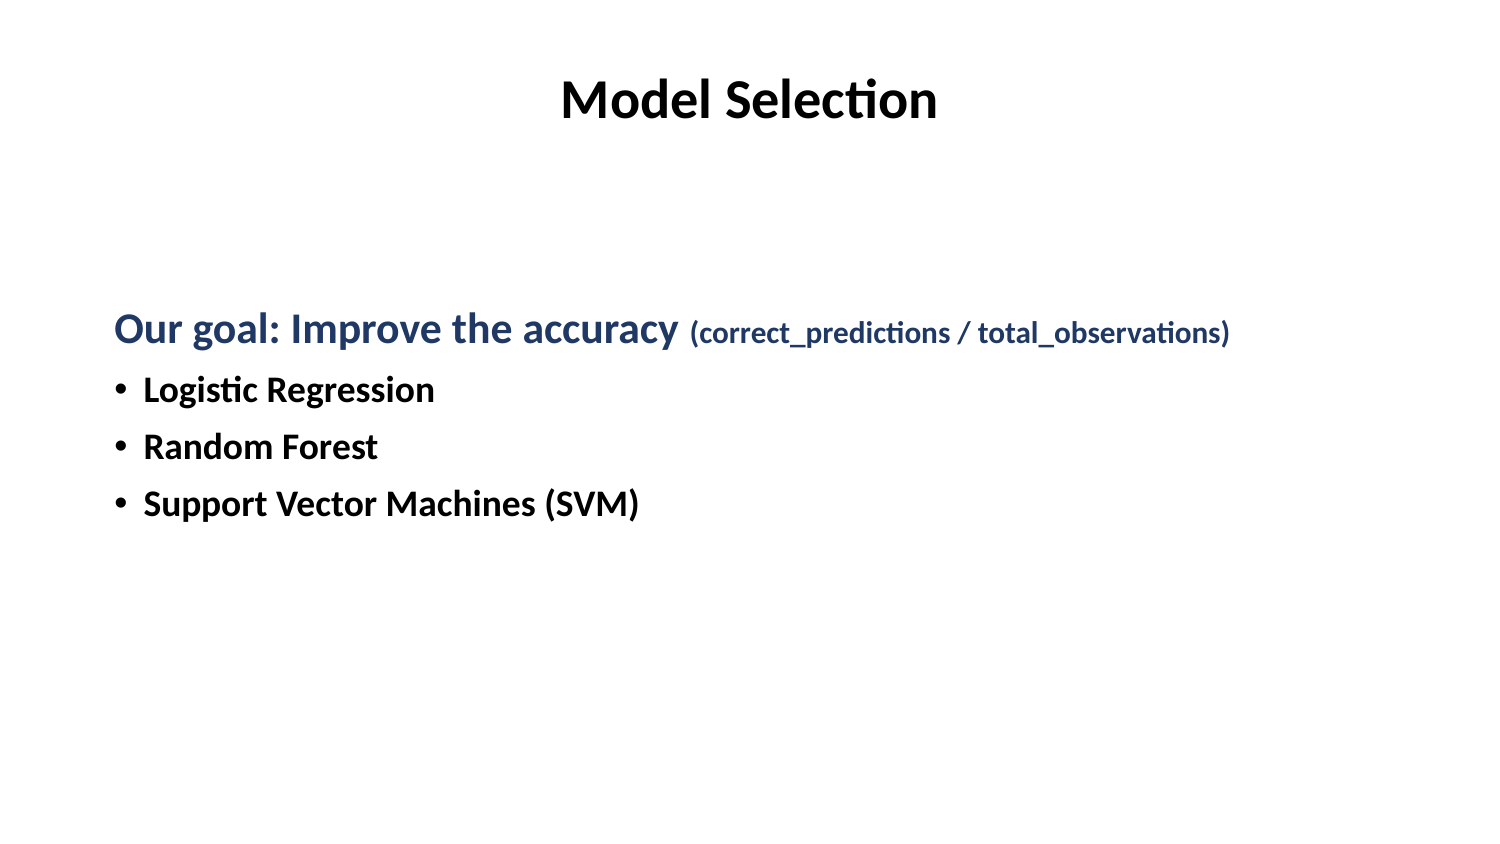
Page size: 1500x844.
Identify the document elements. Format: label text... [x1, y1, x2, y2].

list Our goal: Improve the accuracy (correct_predictions / total_observations) Logistic Regression Random Forest Support Vector Machines (SVM) [103, 300, 1397, 580]
title Model Selection [103, 44, 1397, 157]
